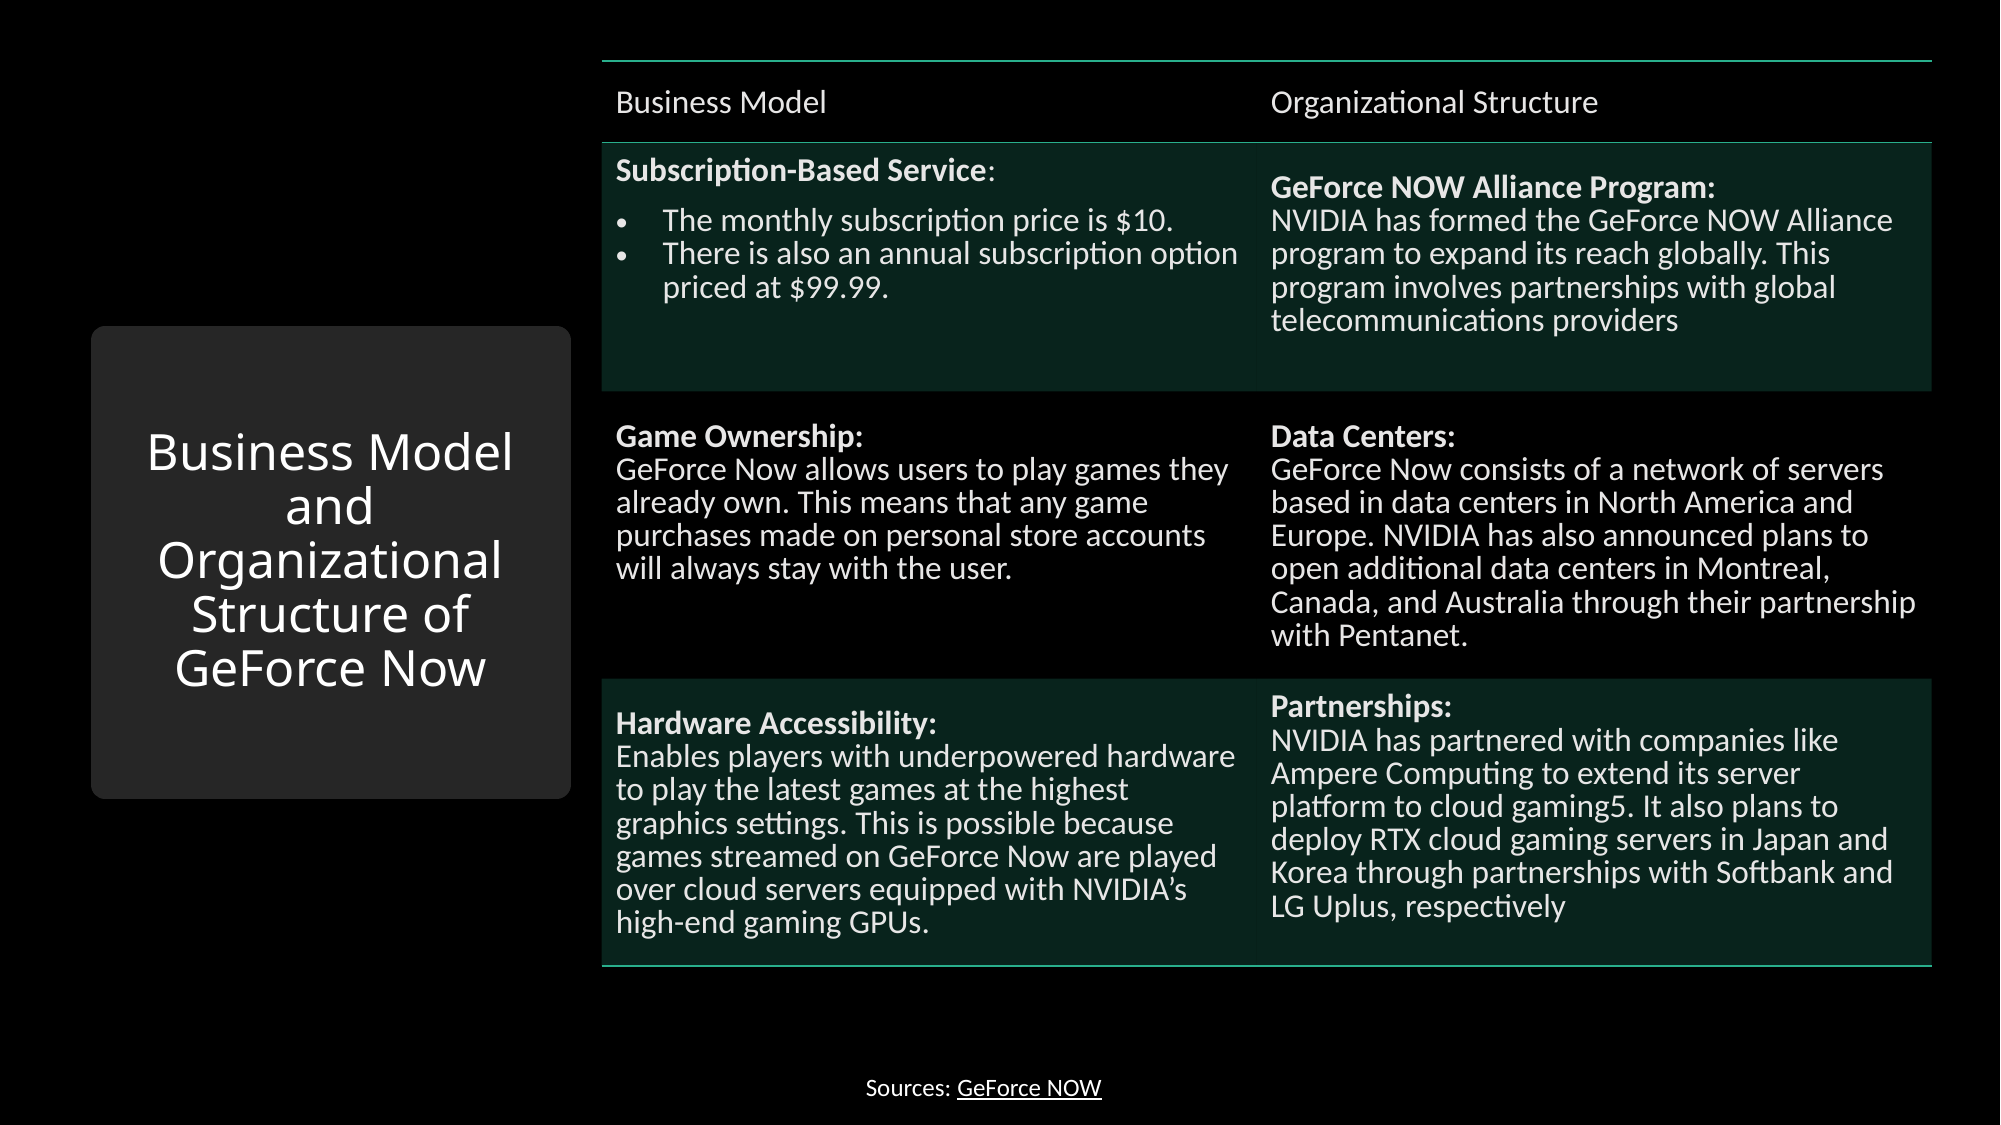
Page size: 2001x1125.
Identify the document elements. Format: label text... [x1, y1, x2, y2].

title Business Model and Organizational Structure of GeForce Now [105, 340, 557, 785]
table_cell Subscription-Based Service: The monthly subscription price is $10. There is also an annual subscription option priced at $99.99. [602, 143, 1257, 391]
text_box Sources: GeForce NOW [850, 1064, 1117, 1109]
table_cell Data Centers: GeForce Now consists of a network of servers based in data centers in North America and Europe. NVIDIA has also announced plans to open additional data centers in Montreal, Canada, and Australia through their partnership with Pentanet. [1257, 391, 1932, 679]
table_cell Game Ownership: GeForce Now allows users to play games they already own. This means that any game purchases made on personal store accounts will always stay with the user. [602, 391, 1257, 679]
table_header Organizational Structure [1257, 62, 1932, 142]
table_cell Partnerships: NVIDIA has partnered with companies like Ampere Computing to extend its server platform to cloud gaming5. It also plans to deploy RTX cloud gaming servers in Japan and Korea through partnerships with Softbank and LG Uplus, respectively [1257, 679, 1932, 965]
table_cell GeForce NOW Alliance Program: NVIDIA has formed the GeForce NOW Alliance program to expand its reach globally. This program involves partnerships with global telecommunications providers [1257, 143, 1932, 391]
table_header Business Model [602, 62, 1257, 142]
table_cell Hardware Accessibility: Enables players with underpowered hardware to play the latest games at the highest graphics settings. This is possible because games streamed on GeForce Now are played over cloud servers equipped with NVIDIA’s high-end gaming GPUs. [602, 679, 1257, 965]
